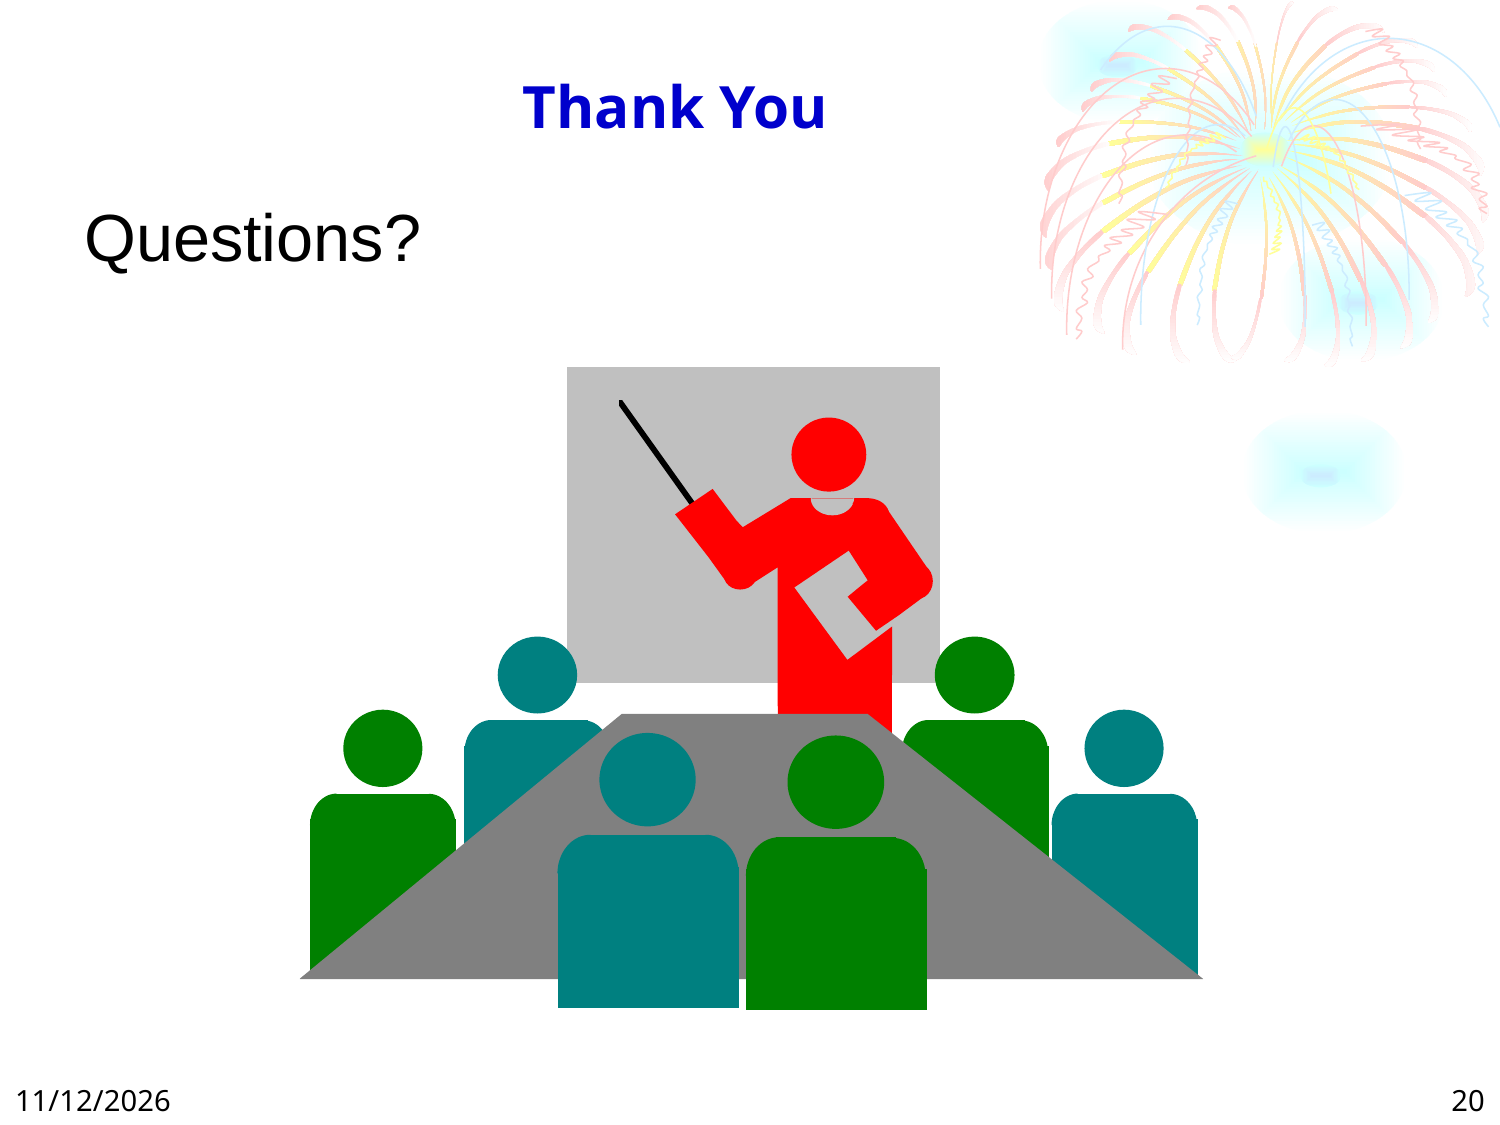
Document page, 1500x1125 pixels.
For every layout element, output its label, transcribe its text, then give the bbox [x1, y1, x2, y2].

list Questions? [69, 187, 774, 290]
title Thank You [69, 0, 1282, 148]
slide_number 20 [1187, 1074, 1500, 1125]
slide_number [0, 1074, 313, 1125]
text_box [298, 365, 1204, 1011]
